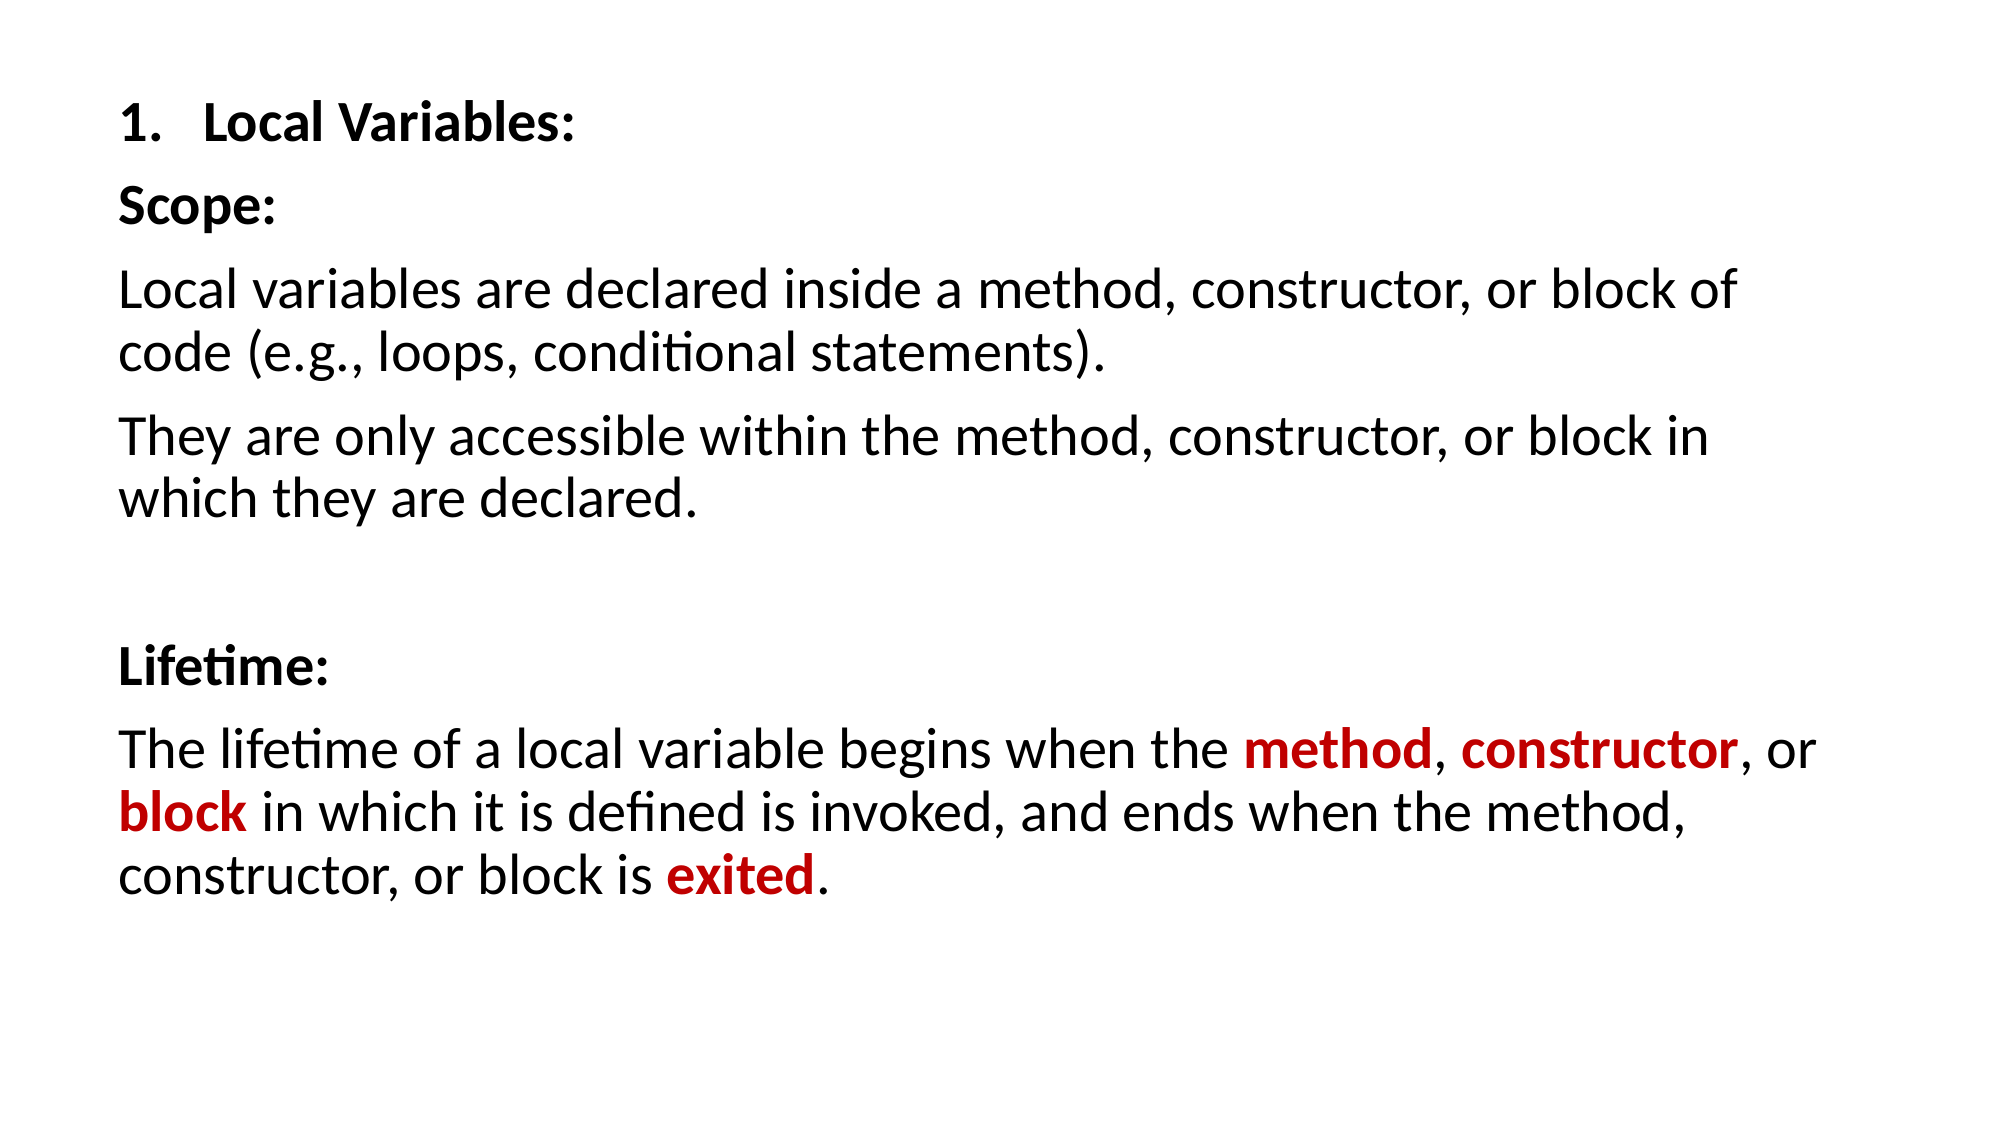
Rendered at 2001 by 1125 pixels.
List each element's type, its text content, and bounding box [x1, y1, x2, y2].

list Local Variables: Scope: Local variables are declared inside a method, constructor, or block of code (e.g., loops, conditional statements). They are only accessible within the method, constructor, or block in which they are declared. Lifetime: The lifetime of a local variable begins when the method, constructor, or block in which it is defined is invoked, and ends when the method, constructor, or block is exited. [103, 83, 1876, 1010]
